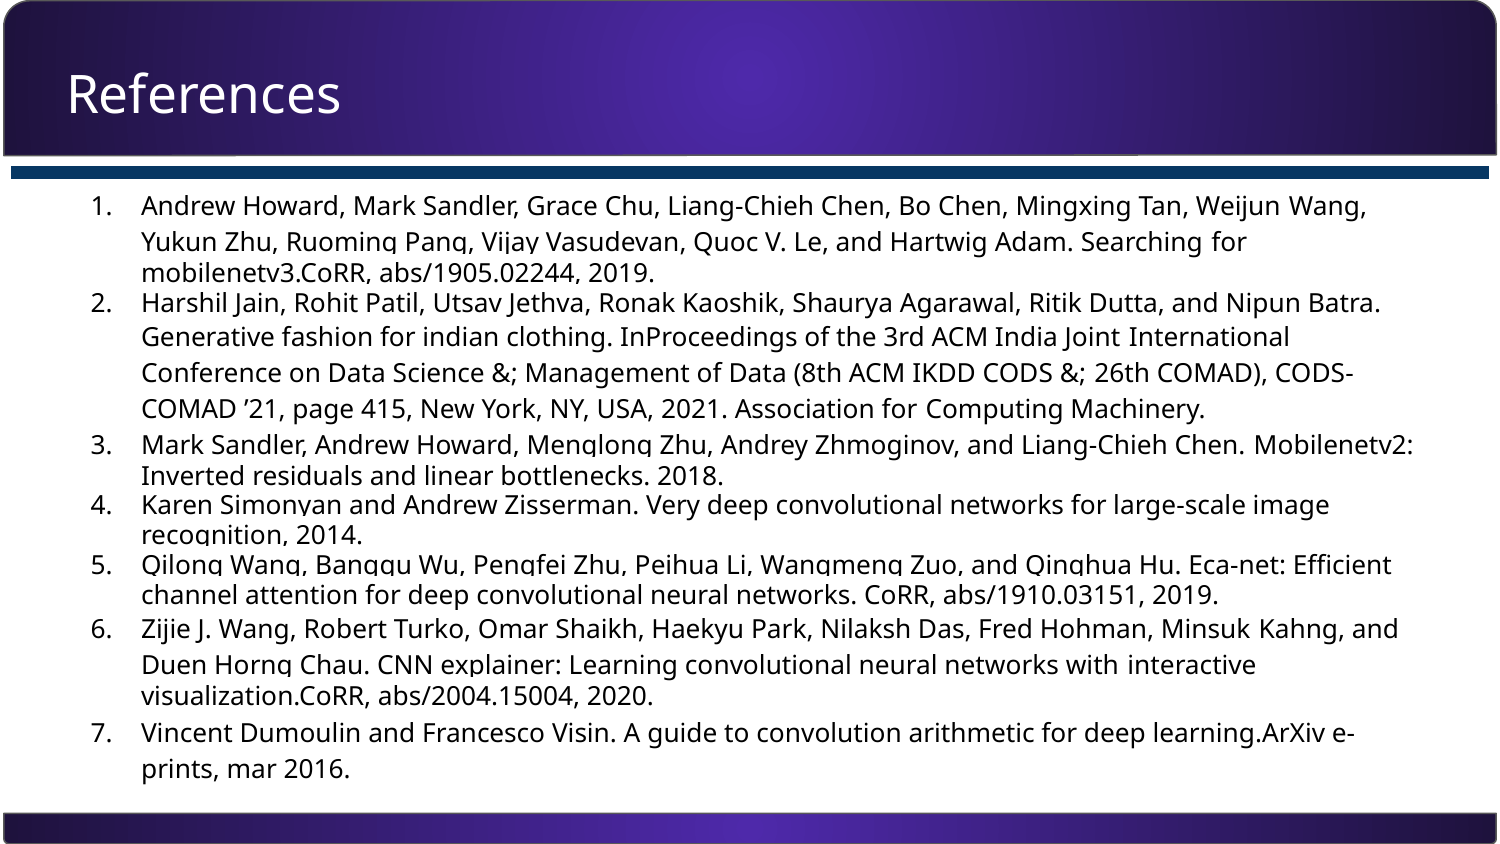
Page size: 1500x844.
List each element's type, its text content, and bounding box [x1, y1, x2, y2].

text_box [3, 0, 1497, 156]
title References [51, 45, 1449, 140]
text_box [3, 813, 1497, 844]
list Andrew Howard, Mark Sandler, Grace Chu, Liang-Chieh Chen, Bo Chen, Mingxing Tan, Weijun Wang, Yukun Zhu, Ruoming Pang, Vijay Vasudevan, Quoc V. Le, and Hartwig Adam. Searching for mobilenetv3.CoRR, abs/1905.02244, 2019. Harshil Jain, Rohit Patil, Utsav Jethva, Ronak Kaoshik, Shaurya Agarawal, Ritik Dutta, and Nipun Batra. Generative fashion for indian clothing. InProceedings of the 3rd ACM India Joint International Conference on Data Science &; Management of Data (8th ACM IKDD CODS &; 26th COMAD), CODS-COMAD ’21, page 415, New York, NY, USA, 2021. Association for Computing Machinery. Mark Sandler, Andrew Howard, Menglong Zhu, Andrey Zhmoginov, and Liang-Chieh Chen. Mobilenetv2: Inverted residuals and linear bottlenecks. 2018. Karen Simonyan and Andrew Zisserman. Very deep convolutional networks for large-scale image recognition, 2014. Qilong Wang, Banggu Wu, Pengfei Zhu, Peihua Li, Wangmeng Zuo, and Qinghua Hu. Eca-net: Efficient channel attention for deep convolutional neural networks. CoRR, abs/1910.03151, 2019. Zijie J. Wang, Robert Turko, Omar Shaikh, Haekyu Park, Nilaksh Das, Fred Hohman, Minsuk Kahng, and Duen Horng Chau. CNN explainer: Learning convolutional neural networks with interactive visualization.CoRR, abs/2004.15004, 2020. Vincent Dumoulin and Francesco Visin. A guide to convolution arithmetic for deep learning.ArXiv e-prints, mar 2016. [51, 181, 1449, 813]
